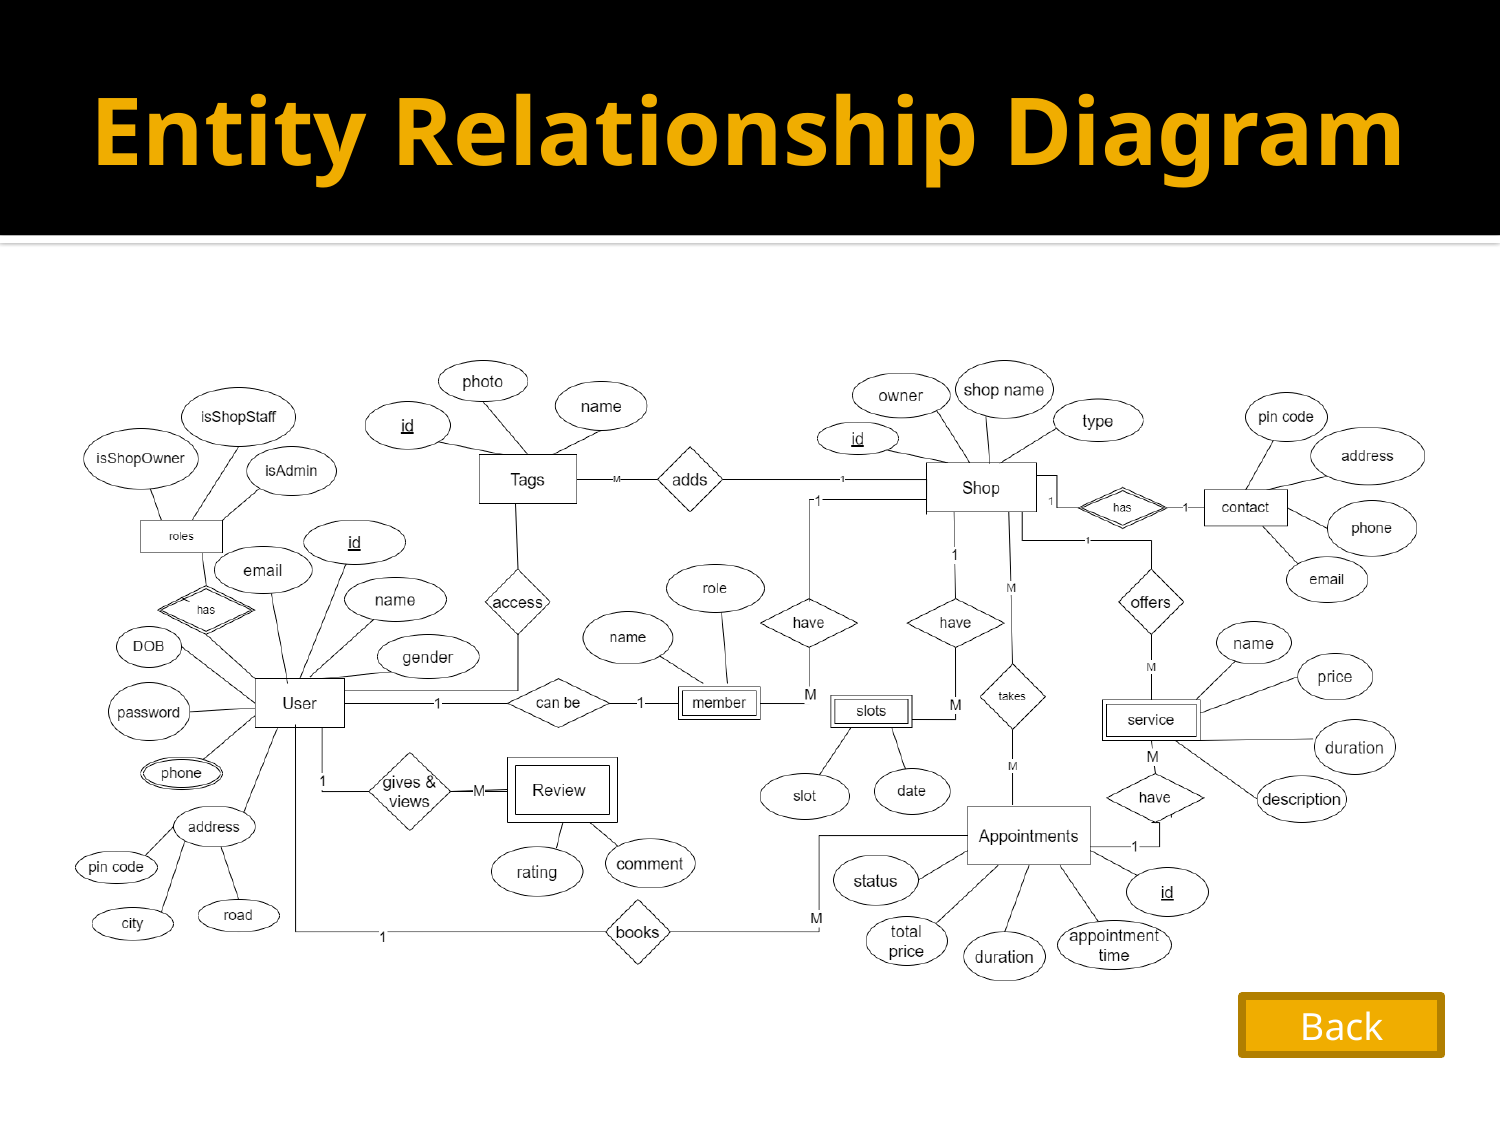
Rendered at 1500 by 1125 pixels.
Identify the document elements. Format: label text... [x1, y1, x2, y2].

title Entity Relationship Diagram [75, 25, 1425, 231]
text_box Back [1238, 992, 1445, 1058]
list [74, 360, 1425, 981]
